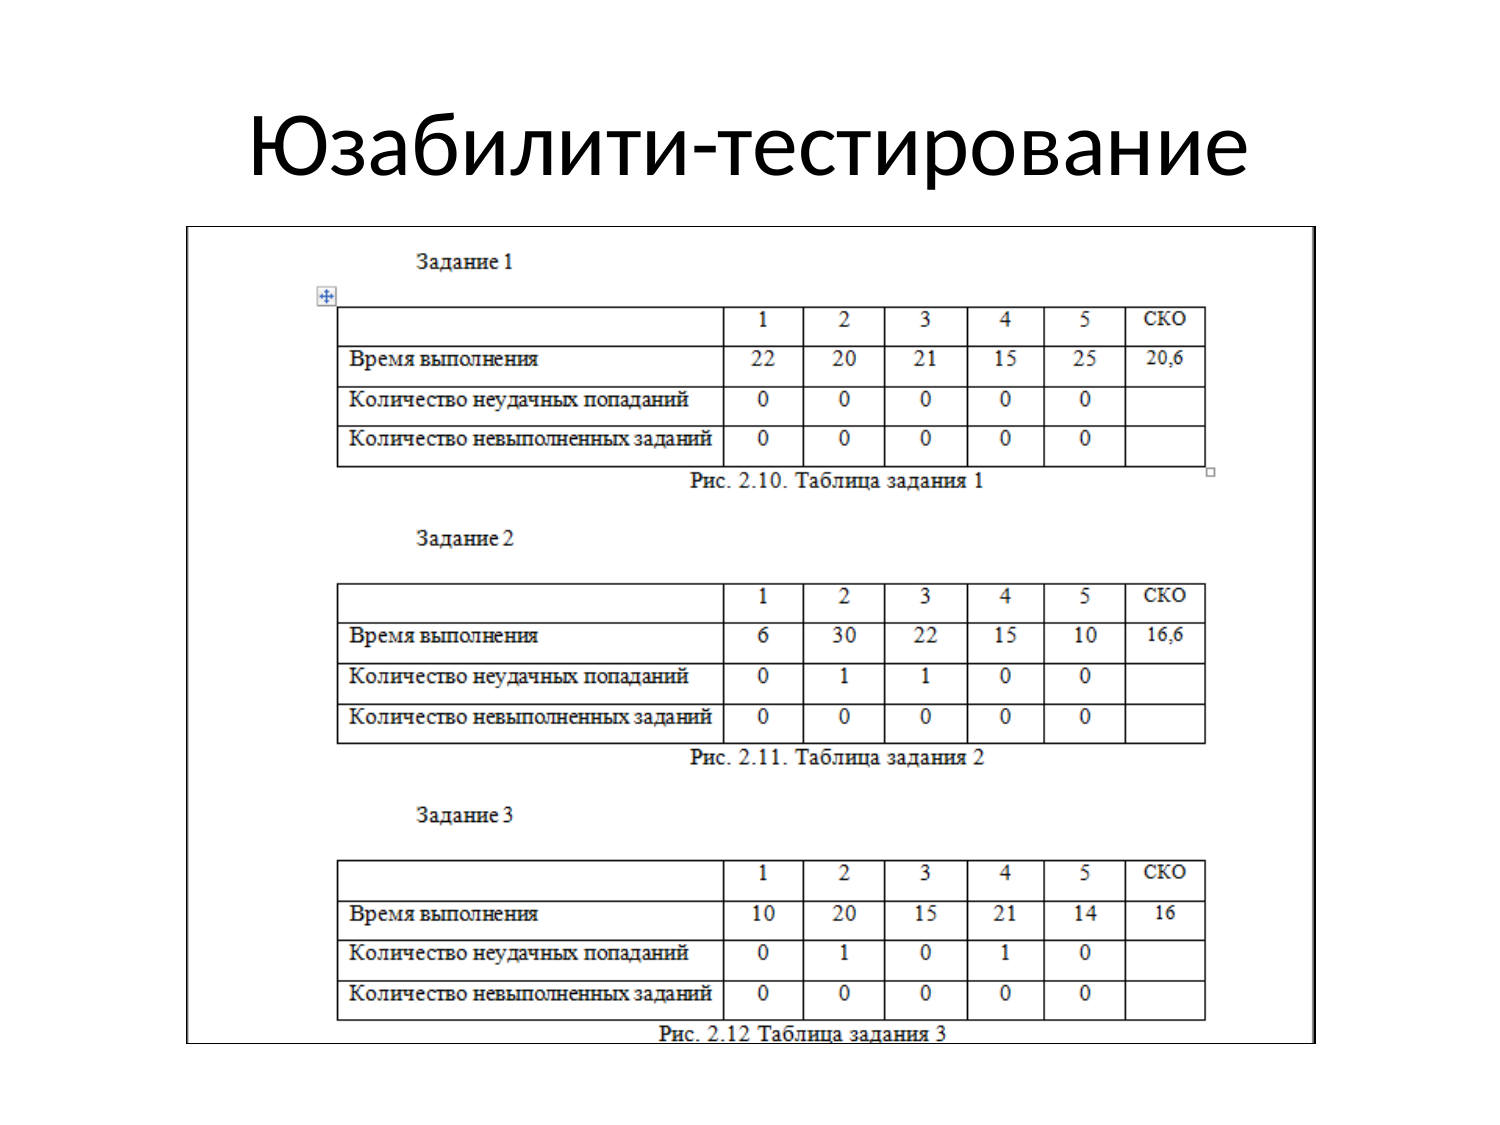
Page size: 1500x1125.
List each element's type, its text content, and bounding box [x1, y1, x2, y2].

title Юзабилити-тестирование [75, 45, 1425, 233]
picture [187, 227, 1315, 1044]
